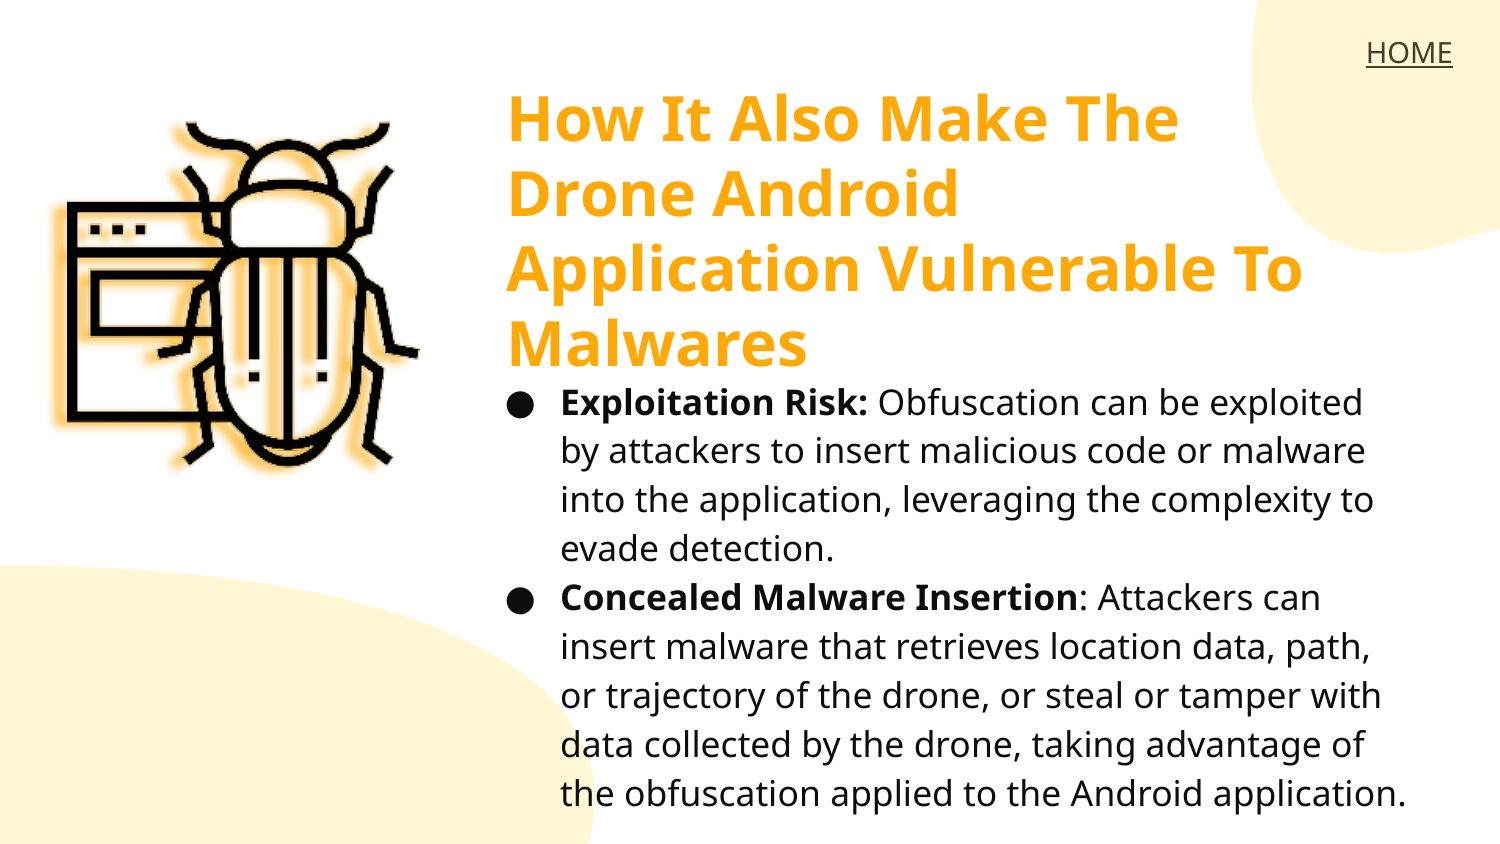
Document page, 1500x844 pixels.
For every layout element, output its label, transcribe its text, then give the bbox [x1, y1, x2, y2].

picture [67, 118, 420, 471]
text_box How It Also Make The Drone Android Application Vulnerable To Malwares [491, 63, 1334, 358]
text_box Exploitation Risk: Obfuscation can be exploited by attackers to insert malicious code or malware into the application, leveraging the complexity to evade detection. Concealed Malware Insertion: Attackers can insert malware that retrieves location data, path, or trajectory of the drone, or steal or tamper with data collected by the drone, taking advantage of the obfuscation applied to the Android application. [470, 358, 1426, 804]
text_box HOME [1348, 19, 1471, 90]
text_box [0, 565, 595, 844]
